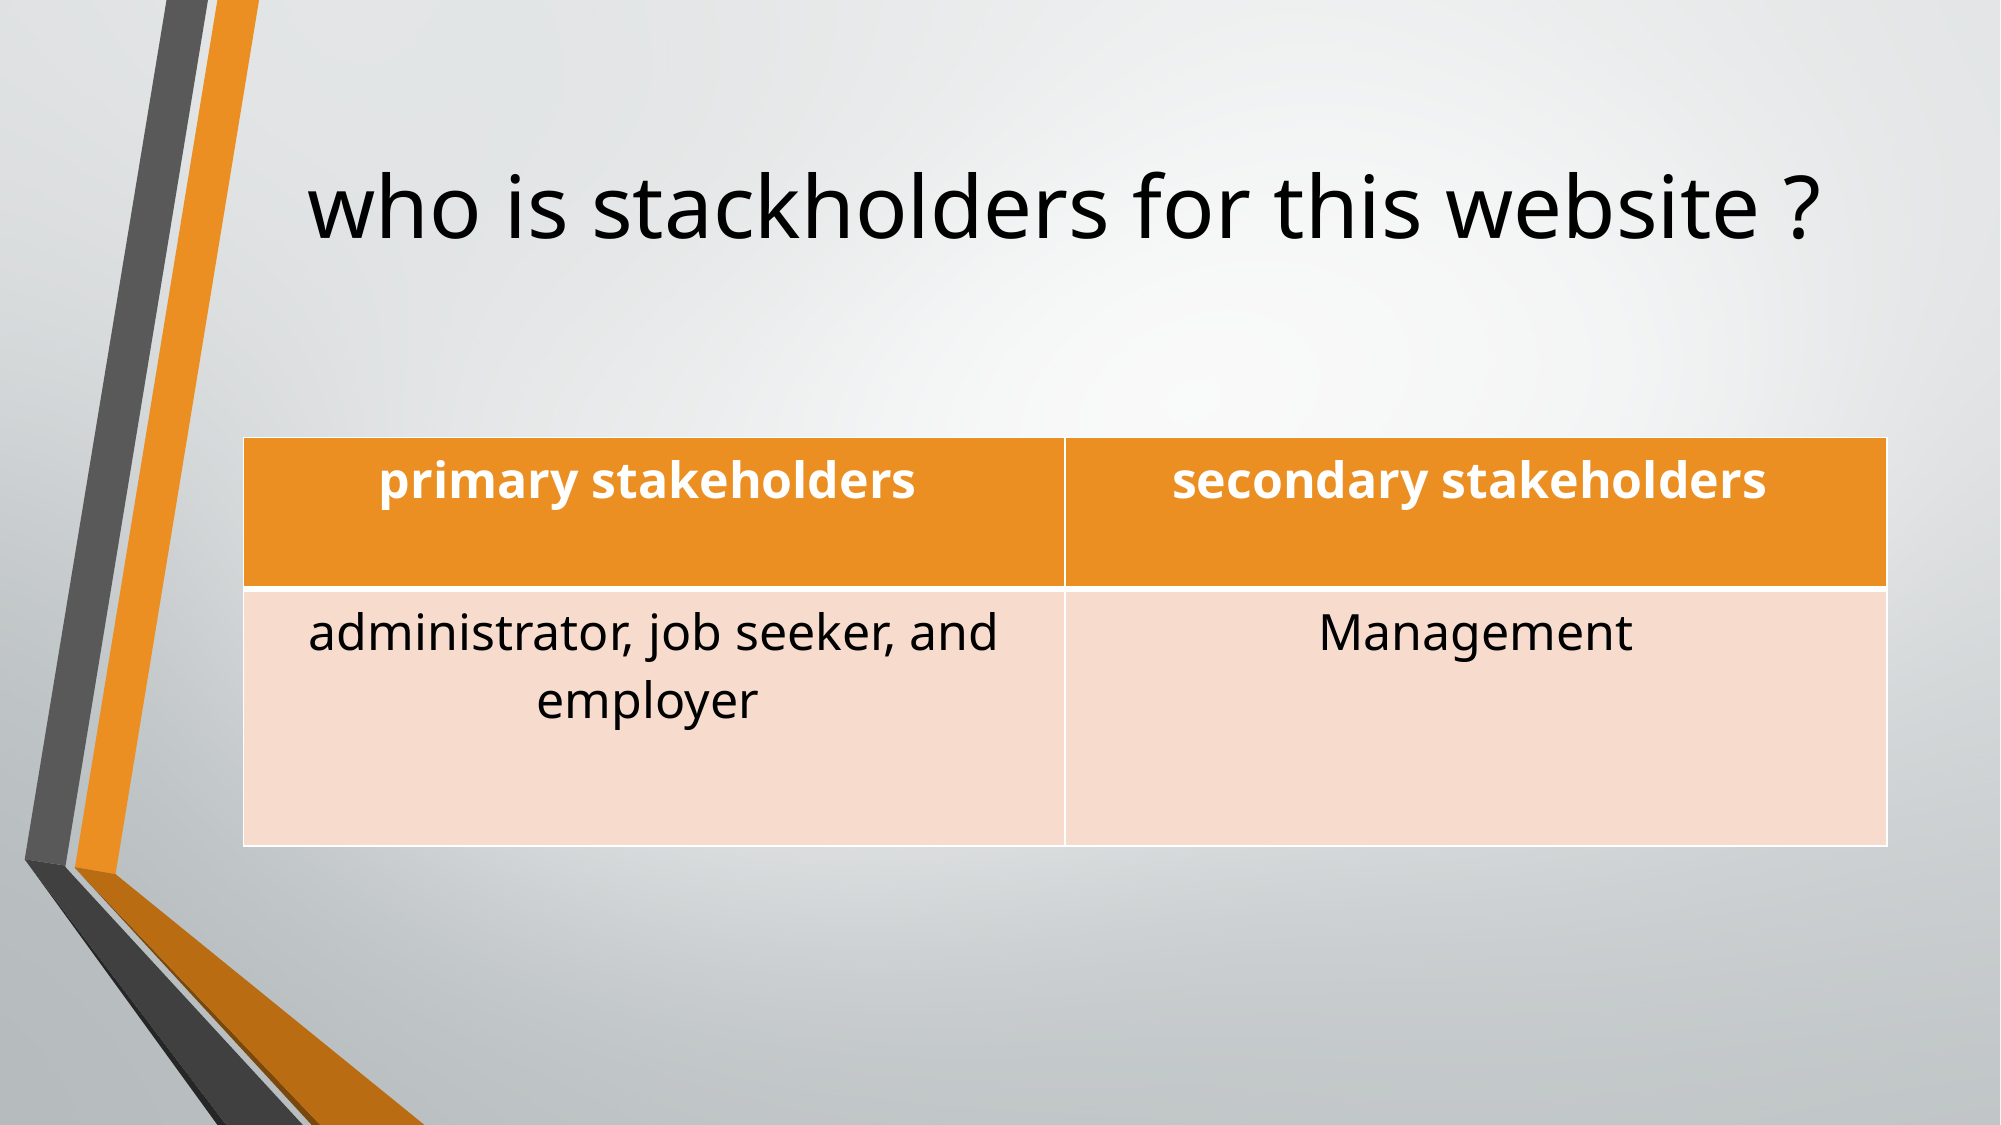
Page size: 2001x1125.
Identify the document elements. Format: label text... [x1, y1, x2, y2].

table_header secondary stakeholders [1066, 438, 1886, 586]
title who is stackholders for this website ? [243, 112, 1887, 400]
table_cell administrator, job seeker, and employer [244, 592, 1064, 845]
table_cell Management [1066, 592, 1886, 845]
table_header primary stakeholders [244, 438, 1064, 586]
